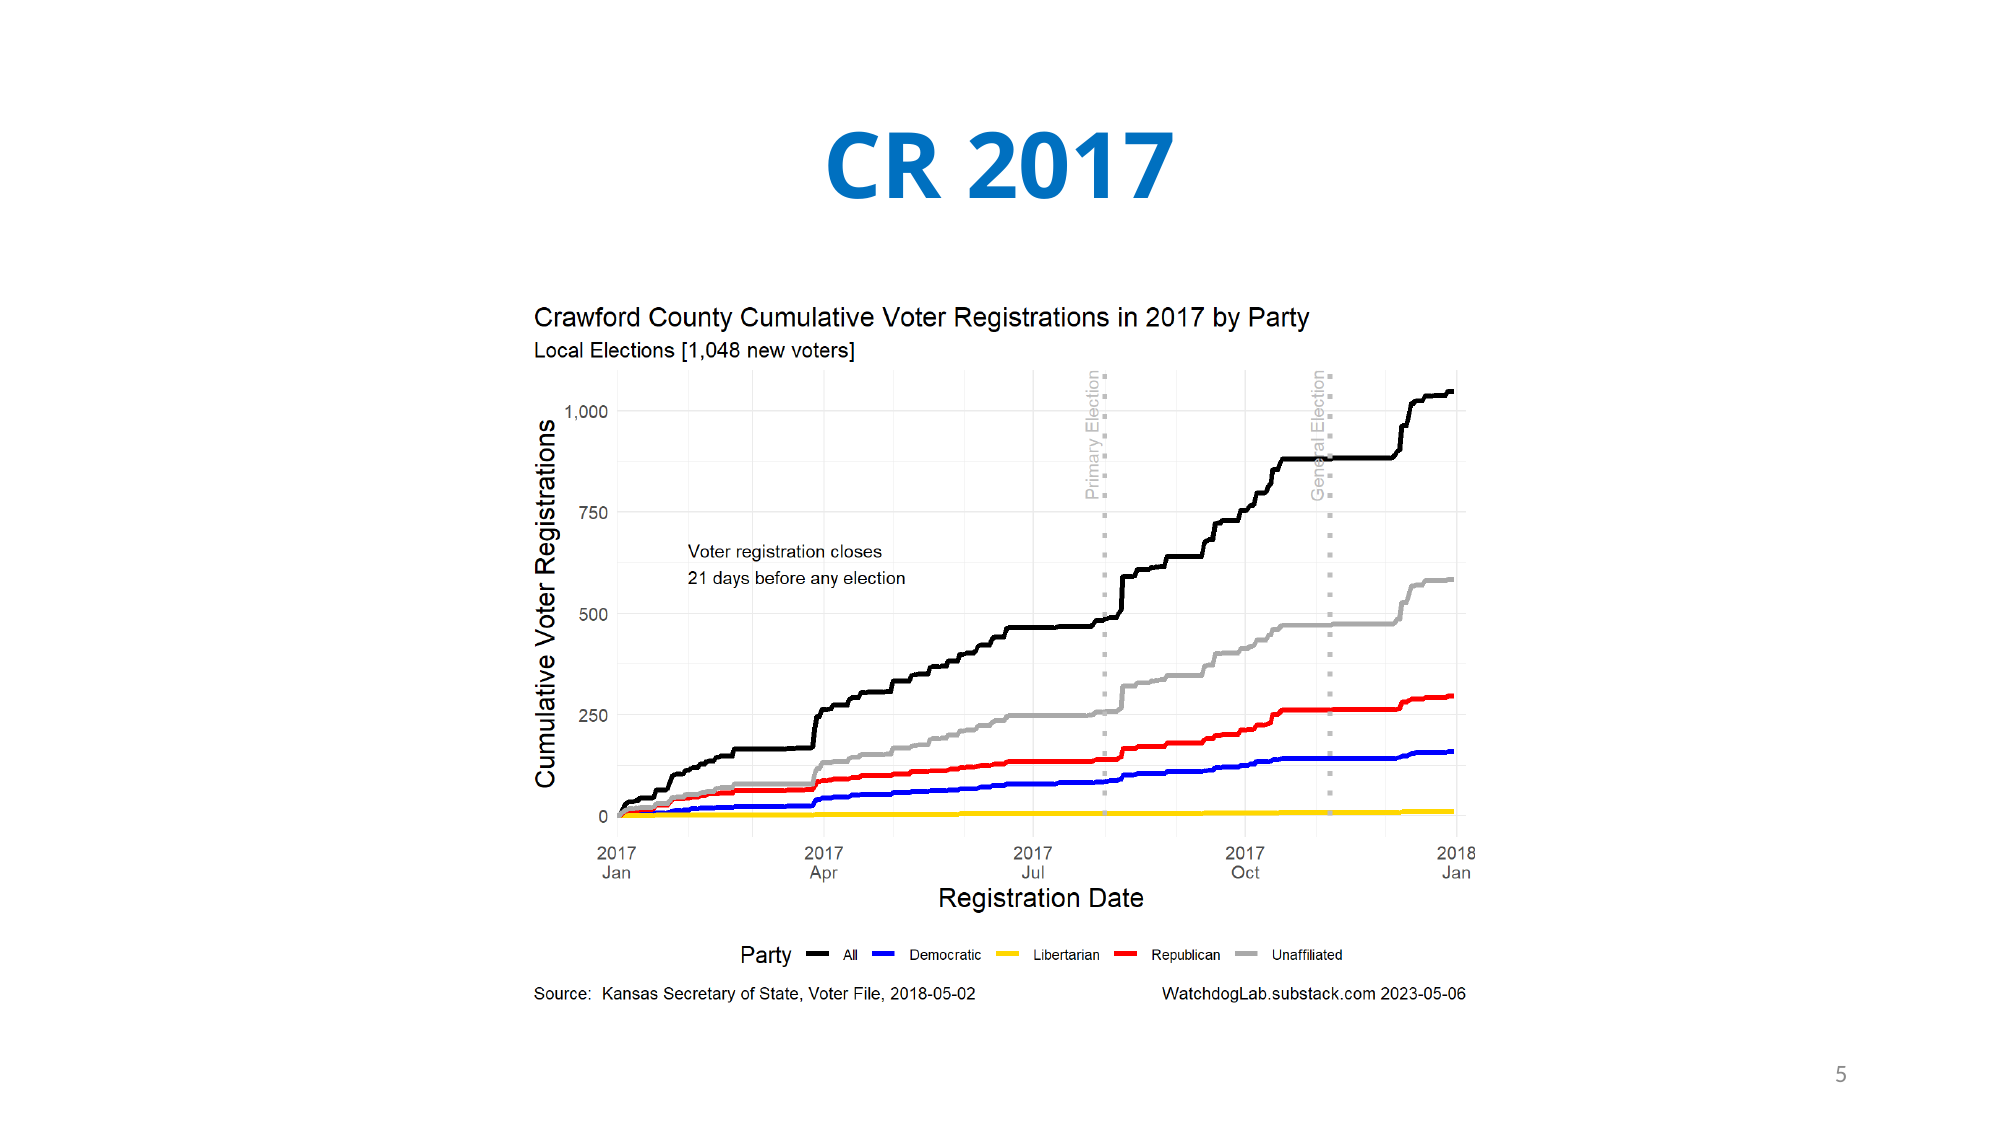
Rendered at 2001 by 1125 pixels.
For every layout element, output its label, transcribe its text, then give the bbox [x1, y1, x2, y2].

picture [524, 297, 1475, 1011]
title CR 2017 [137, 59, 1863, 278]
slide_number ‹#› [1412, 1042, 1863, 1103]
